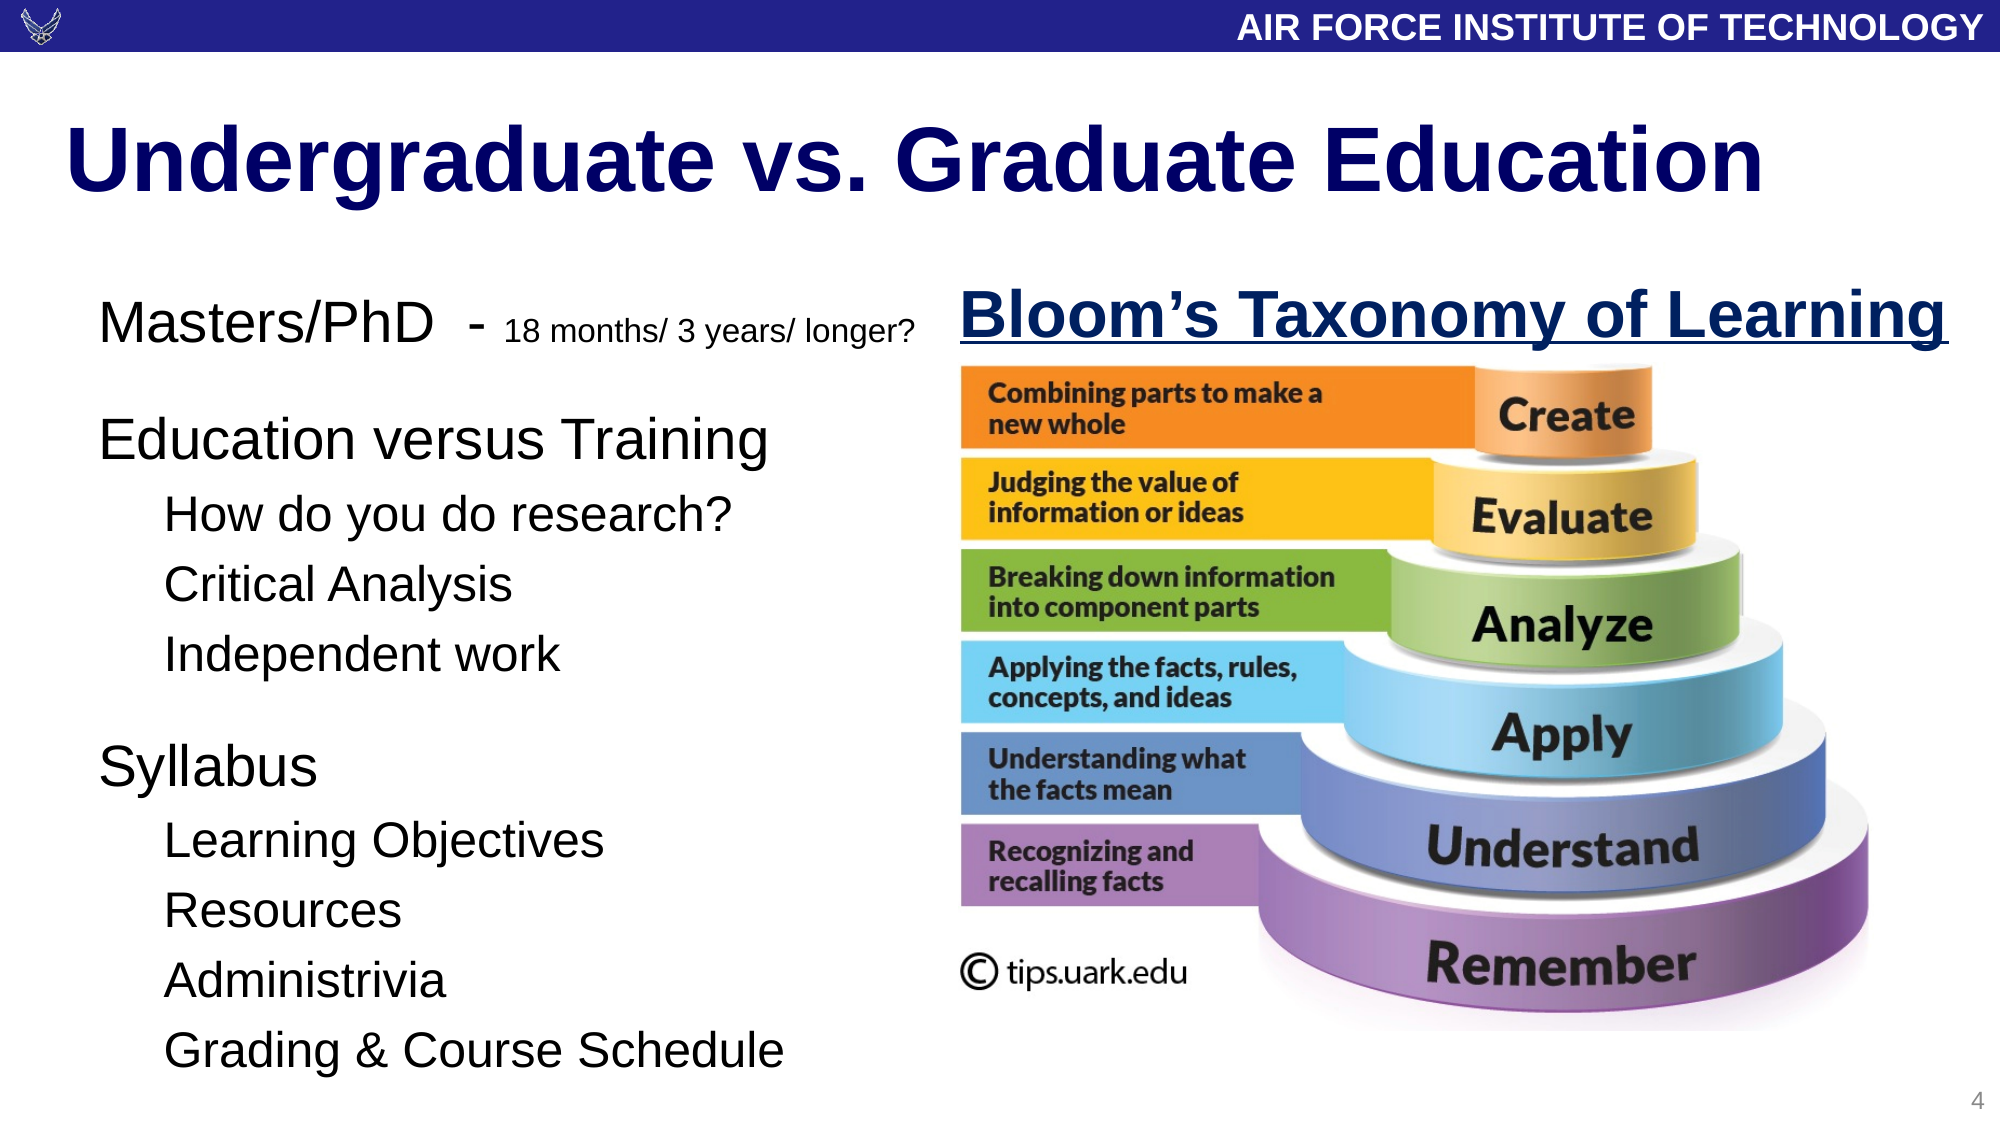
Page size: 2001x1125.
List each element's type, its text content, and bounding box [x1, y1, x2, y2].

text_box Bloom’s Taxonomy of Learning [945, 262, 1978, 358]
picture [21, 8, 61, 45]
list Masters/PhD - 18 months/ 3 years/ longer? Education versus Training How do you do research? Critical Analysis Independent work Syllabus Learning Objectives Resources Administrivia Grading & Course Schedule [83, 277, 946, 1125]
title Undergraduate vs. Graduate Education [50, 92, 1968, 255]
picture [958, 362, 1874, 1032]
slide_number 4 [1533, 1065, 2000, 1125]
